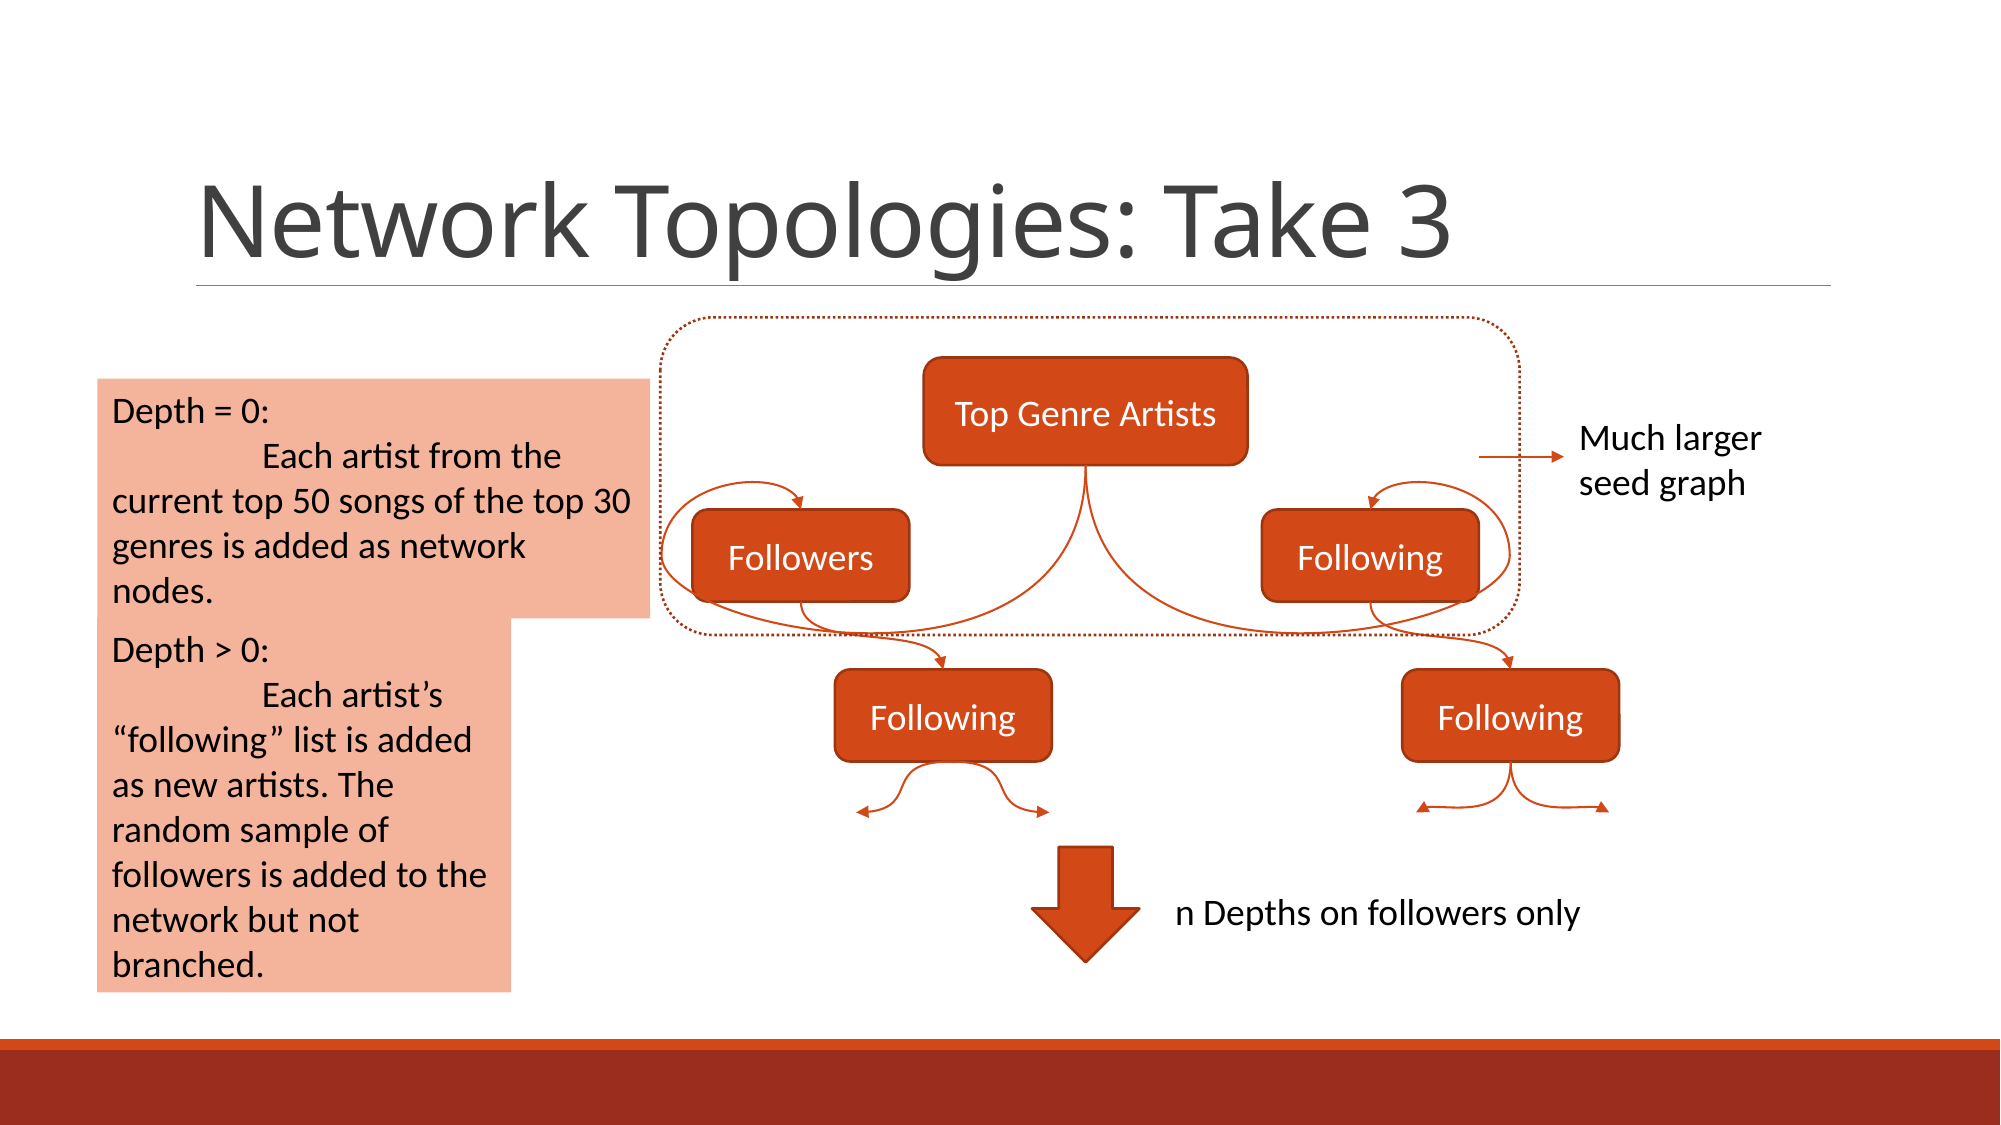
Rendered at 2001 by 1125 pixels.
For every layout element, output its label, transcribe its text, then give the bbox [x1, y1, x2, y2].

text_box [837, 563, 907, 708]
text_box [1030, 845, 1141, 964]
text_box Following [833, 668, 1054, 763]
text_box n Depths on followers only [1160, 880, 1610, 940]
text_box Much larger seed graph [1564, 405, 1787, 511]
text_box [1534, 737, 1586, 837]
text_box Depth > 0: Each artist’s “following” list is added as new artists. The random sample of followers is added to the network but not branched. [97, 617, 512, 993]
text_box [974, 737, 1027, 837]
text_box [658, 316, 1521, 637]
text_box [920, 344, 966, 631]
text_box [877, 739, 930, 835]
title Network Topologies: Take 3 [180, 47, 1830, 285]
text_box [1406, 564, 1475, 707]
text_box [1205, 344, 1251, 631]
text_box Depth = 0: Each artist from the current top 50 songs of the top 30 genres is added as network nodes. [97, 378, 651, 619]
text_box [1437, 739, 1490, 835]
text_box Following [1400, 668, 1621, 763]
